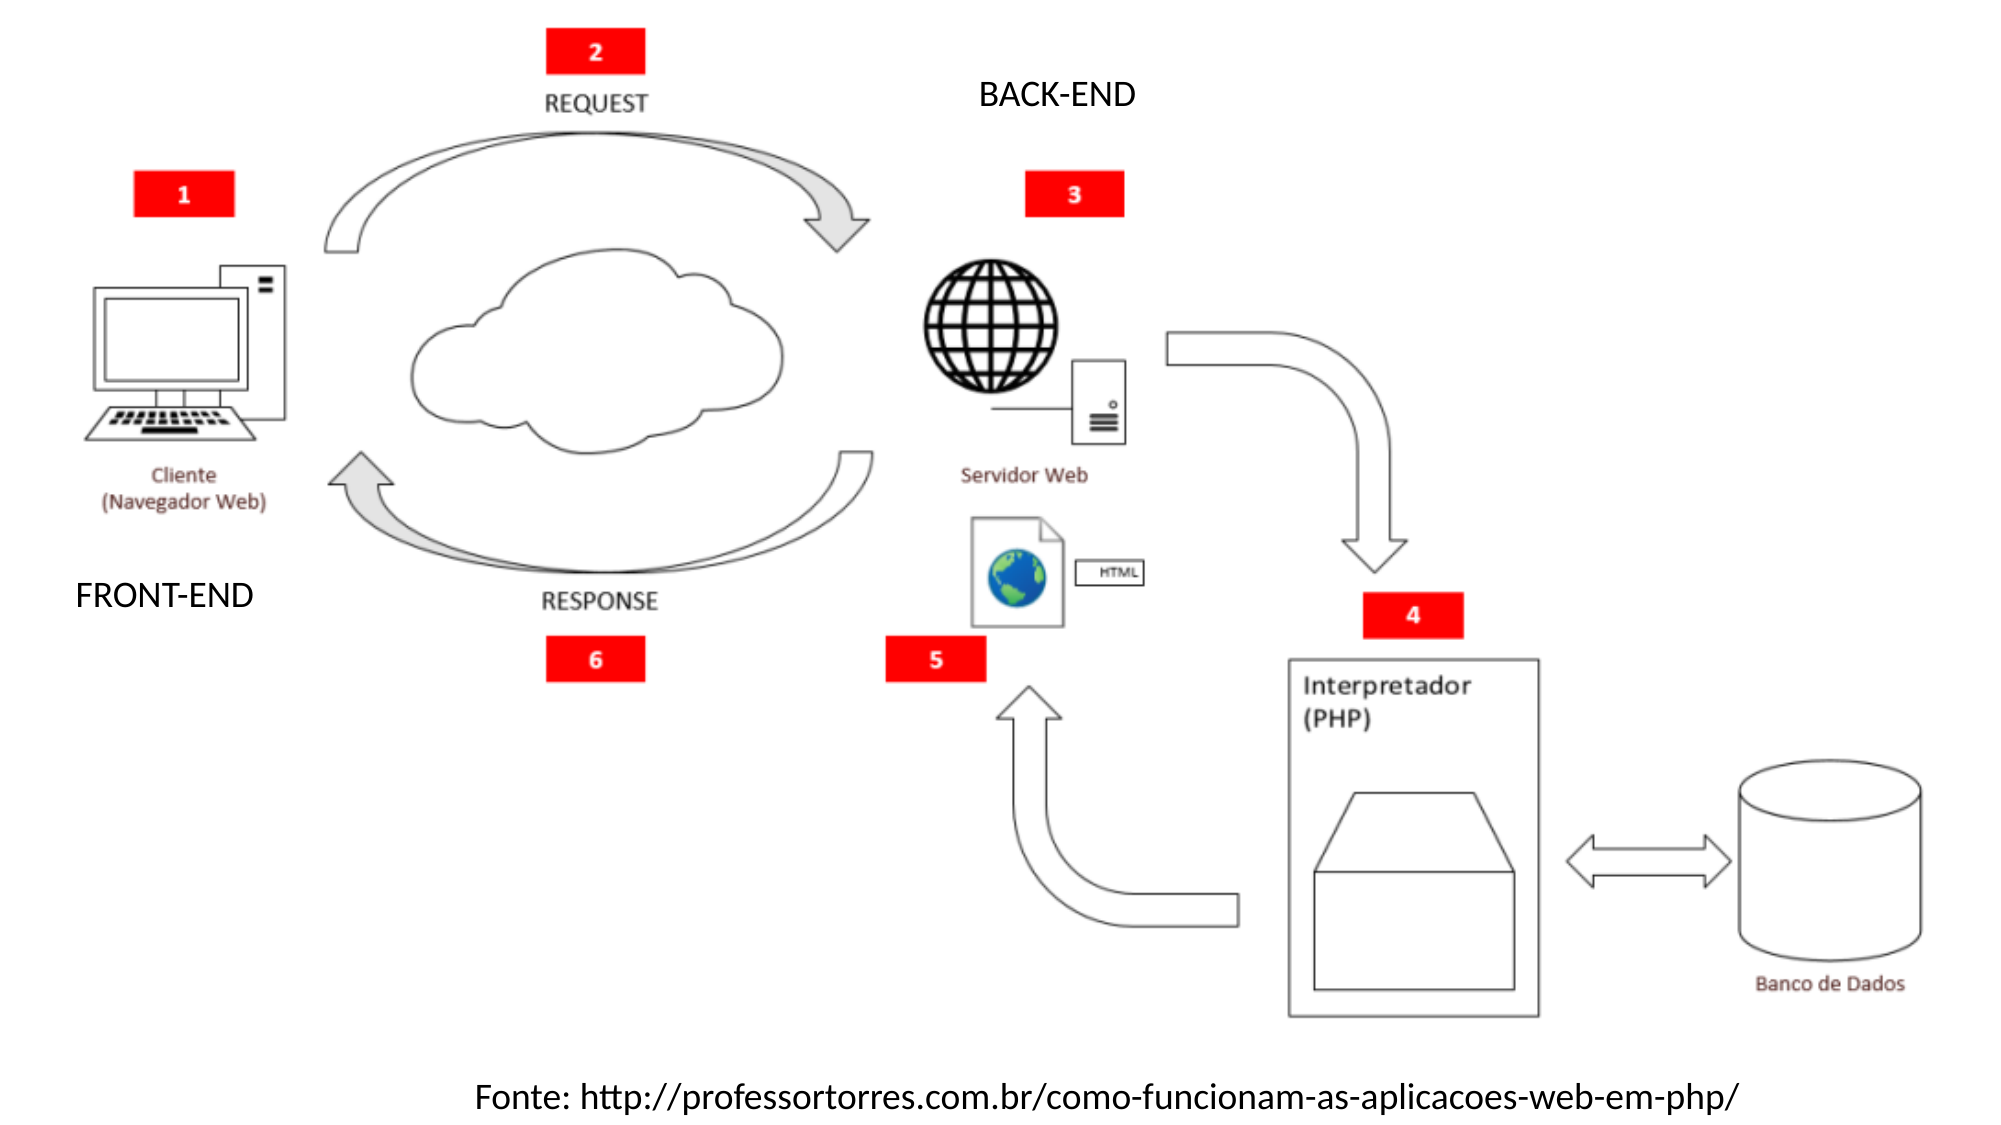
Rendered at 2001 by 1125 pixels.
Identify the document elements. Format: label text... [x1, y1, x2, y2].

text_box Fonte: http://professortorres.com.br/como-funcionam-as-aplicacoes-web-em-php/ [459, 1064, 1756, 1125]
picture [60, 0, 1940, 1033]
